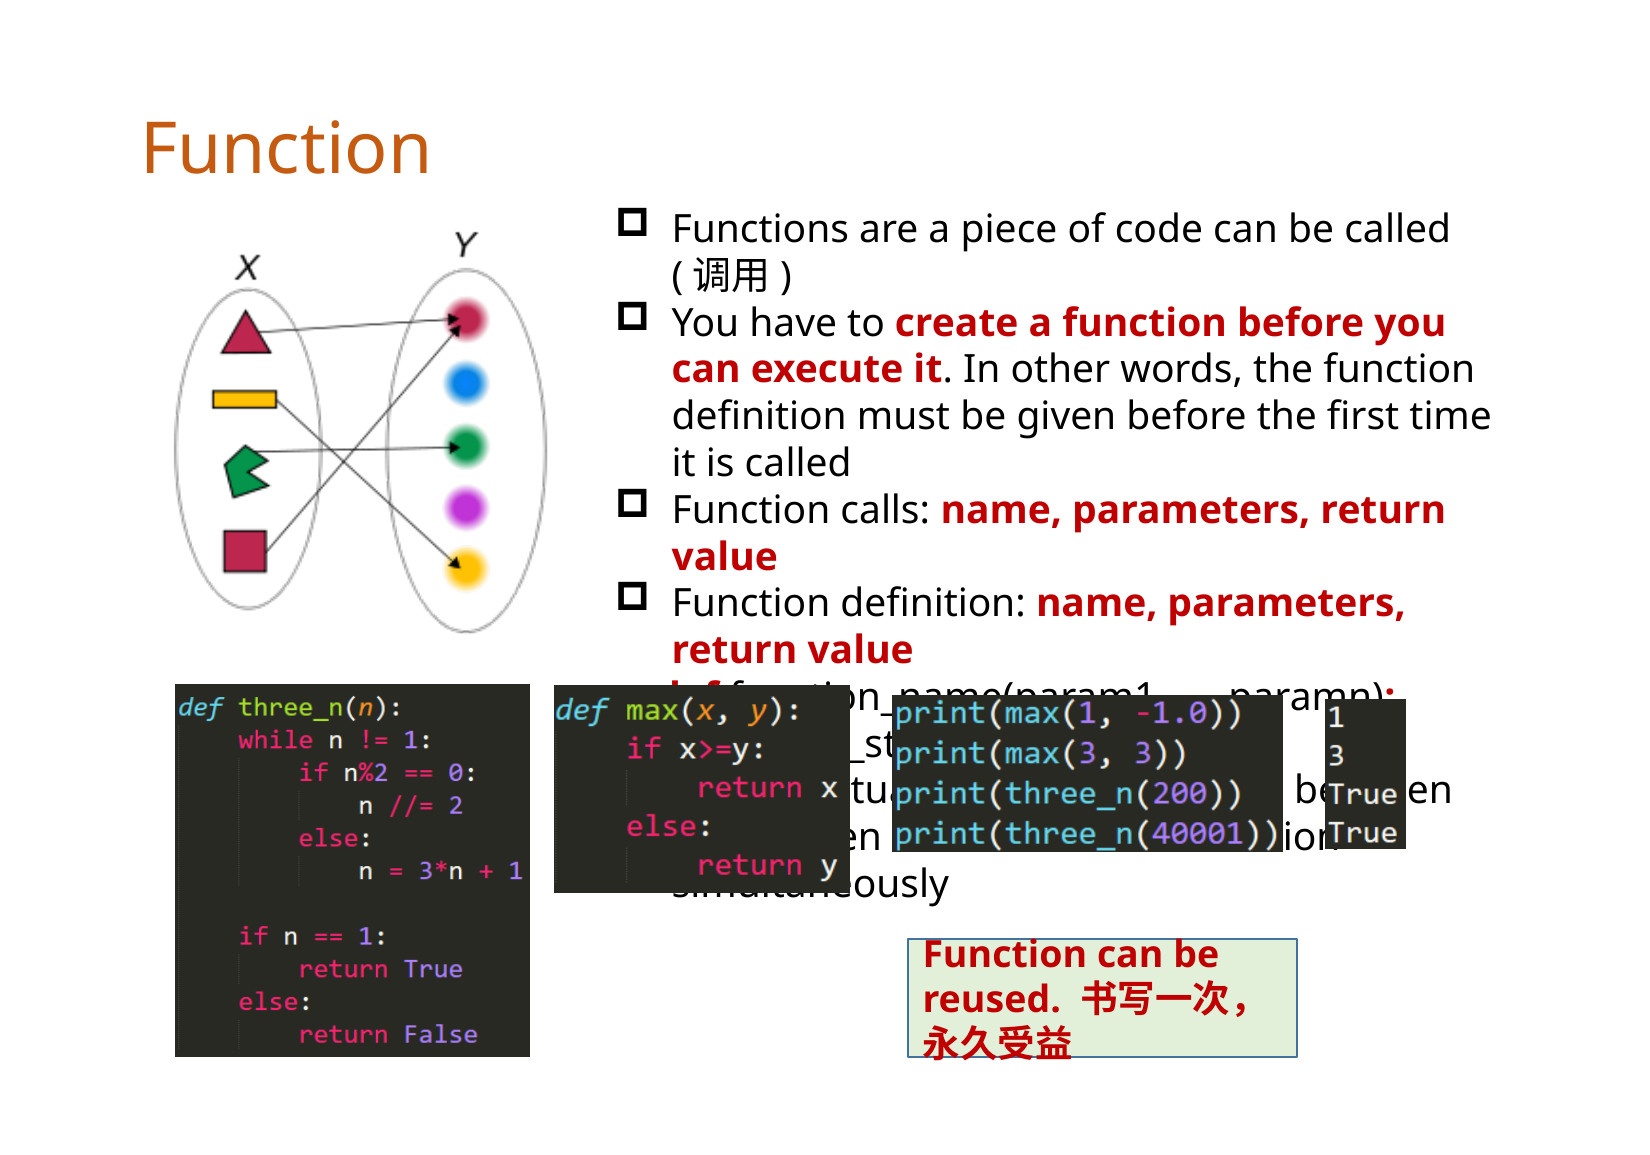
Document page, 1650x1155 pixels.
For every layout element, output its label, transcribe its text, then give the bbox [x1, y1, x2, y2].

picture [1325, 699, 1406, 849]
picture [175, 684, 530, 1058]
text_box Functions are a piece of code can be called (调用) You have to create a function before you can execute it. In other words, the function definition must be given before the first time it is called Function calls: name, parameters, return value Function definition: name, parameters, return value def function_name(param1, …, paramn): do_sth_here In most situation, no interference between users when called the same function simultaneously [600, 196, 1522, 913]
picture [892, 695, 1283, 852]
text_box Function [125, 94, 448, 196]
picture [554, 685, 850, 893]
picture [152, 208, 570, 656]
text_box Function can be reused. 书写一次，永久受益 [907, 938, 1298, 1058]
